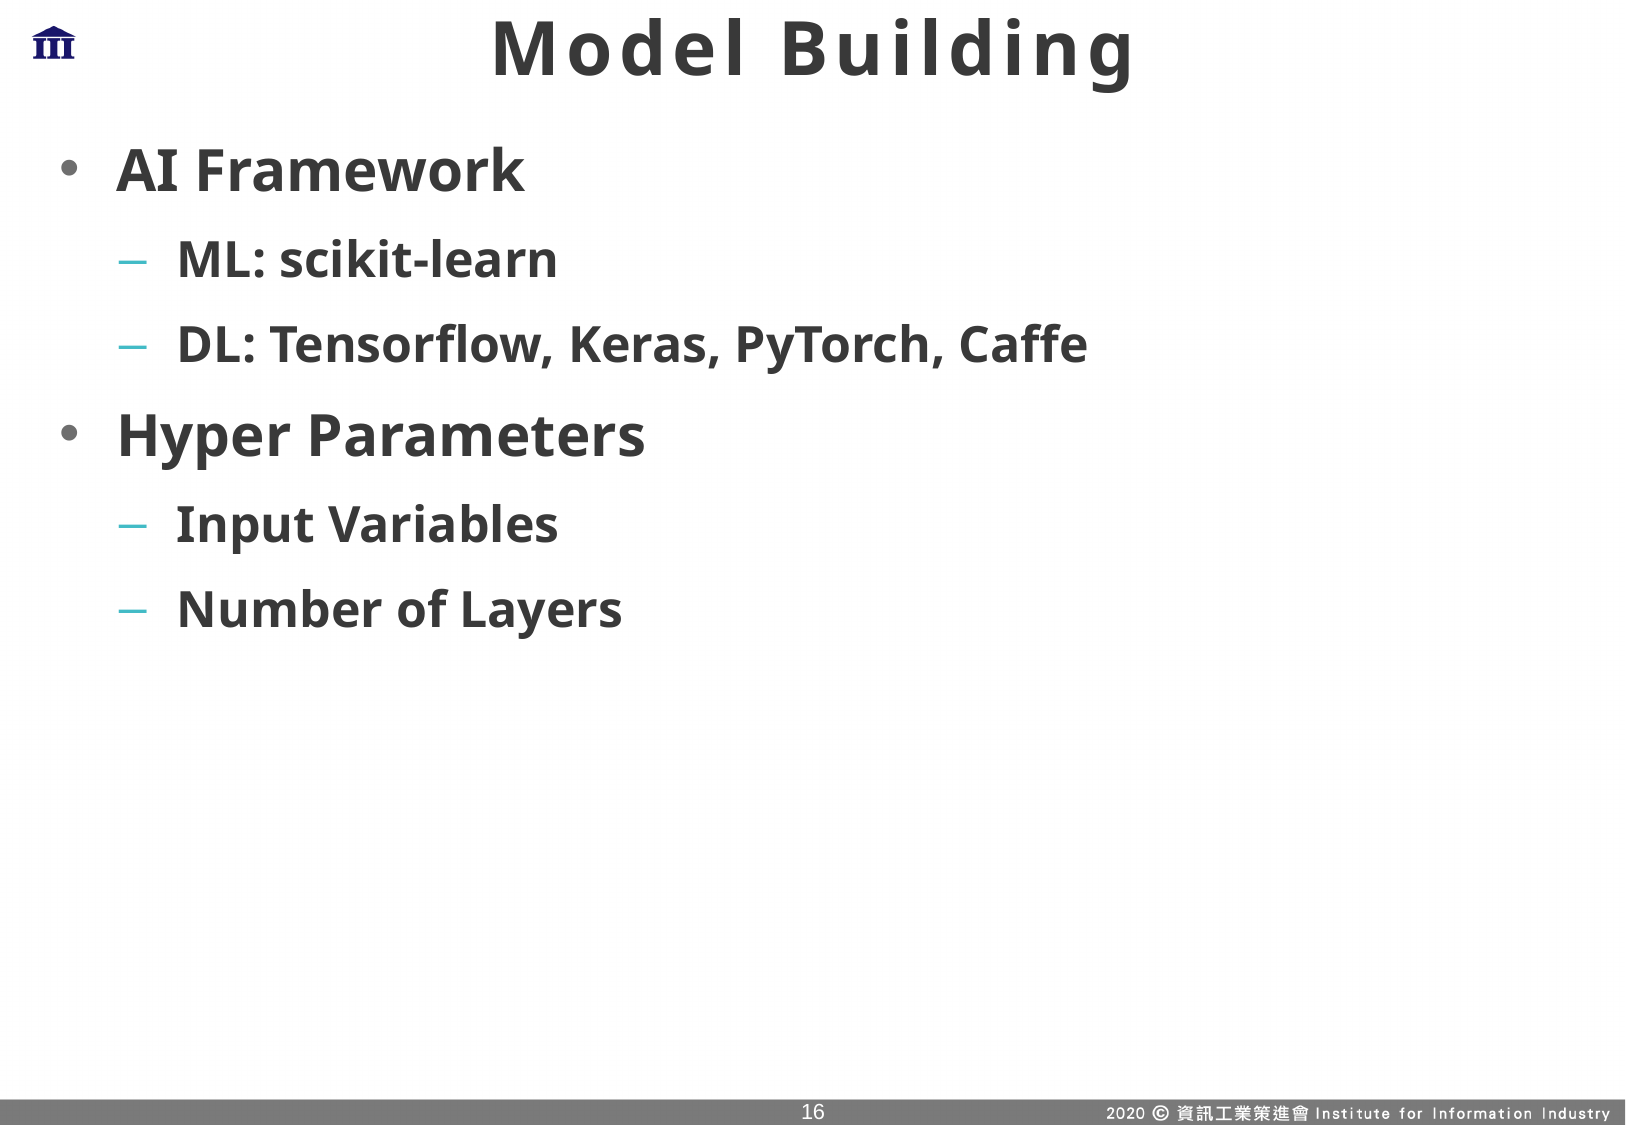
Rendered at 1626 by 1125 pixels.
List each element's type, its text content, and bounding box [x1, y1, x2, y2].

picture [0, 0, 1626, 1125]
slide_number 15 [778, 1089, 848, 1125]
title Model Building [103, 0, 1522, 90]
list AI Framework ML: scikit-learn DL: Tensorflow, Keras, PyTorch, Caffe Hyper Parameters Input Variables Number of Layers [44, 125, 1581, 1047]
